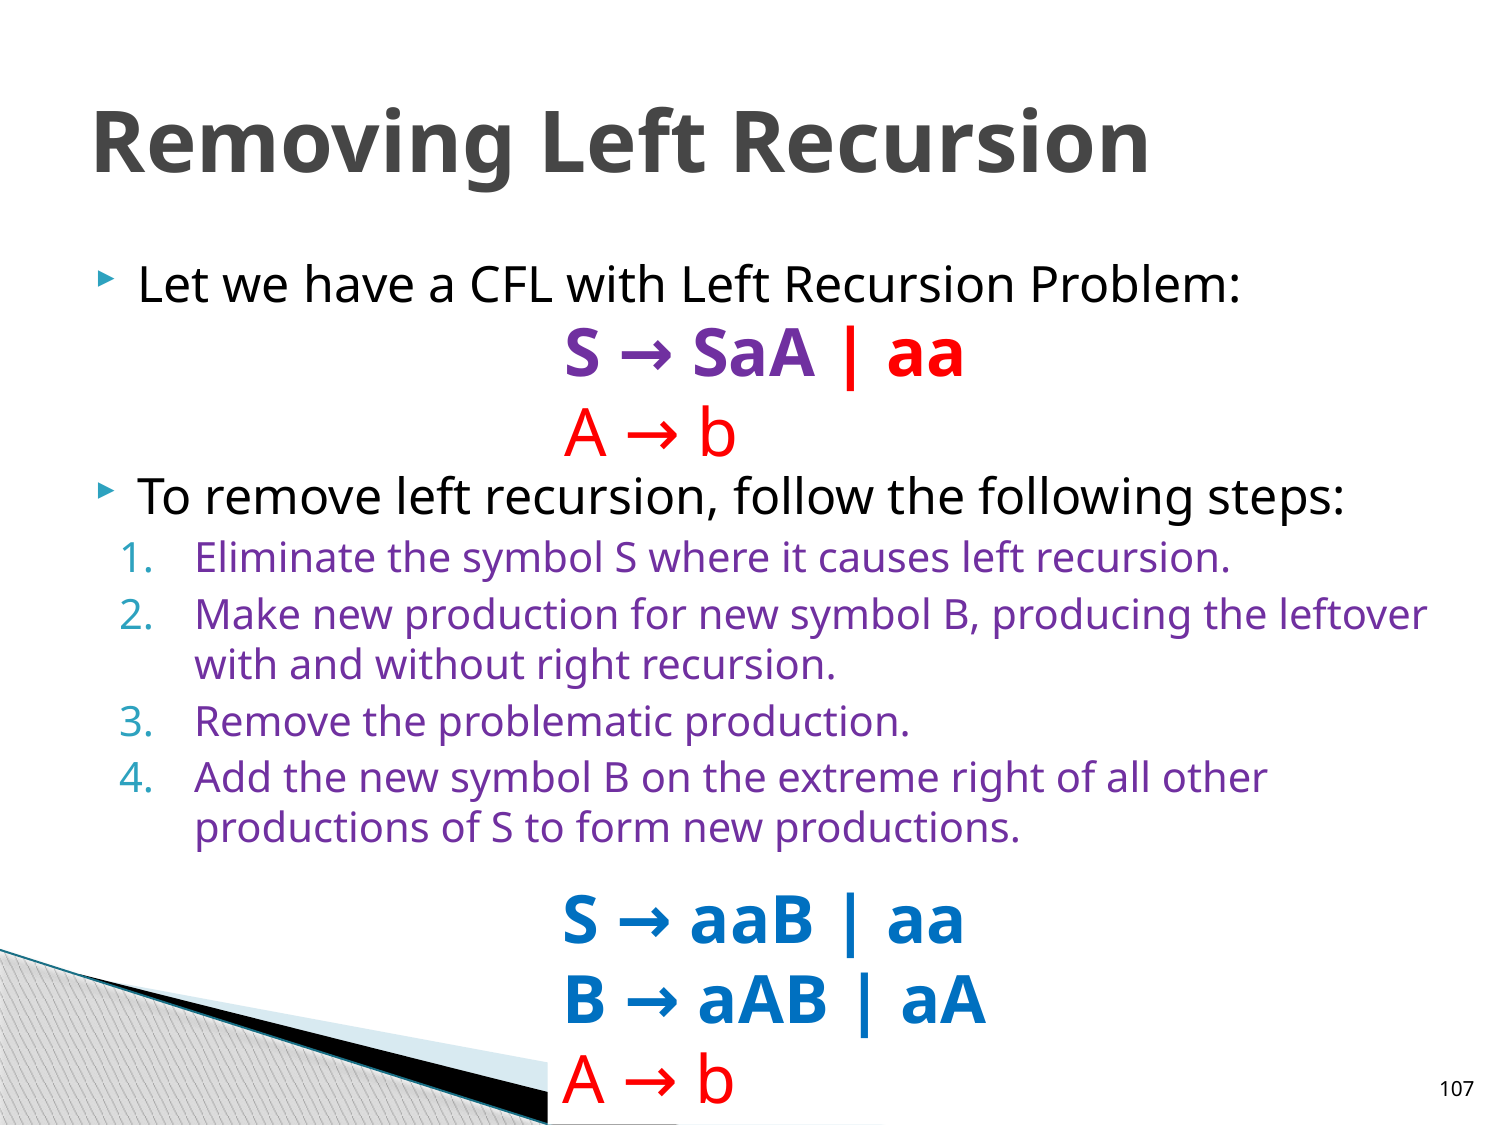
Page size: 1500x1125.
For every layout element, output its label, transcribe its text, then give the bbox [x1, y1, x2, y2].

text_box S → aaB | aa B → aAB | aA A → b [547, 869, 1002, 1125]
title Removing Left Recursion [75, 45, 1425, 233]
slide_number 107 [1418, 1051, 1490, 1112]
text_box S → SaA | aa A → b [550, 302, 983, 478]
list Let we have a CFL with Left Recursion Problem: To remove left recursion, follow the following steps: Eliminate the symbol S where it causes left recursion. Make new production for new symbol B, producing the leftover with and without right recursion. Remove the problematic production. Add the new symbol B on the extreme right of all other productions of S to form new productions. [62, 245, 1500, 988]
